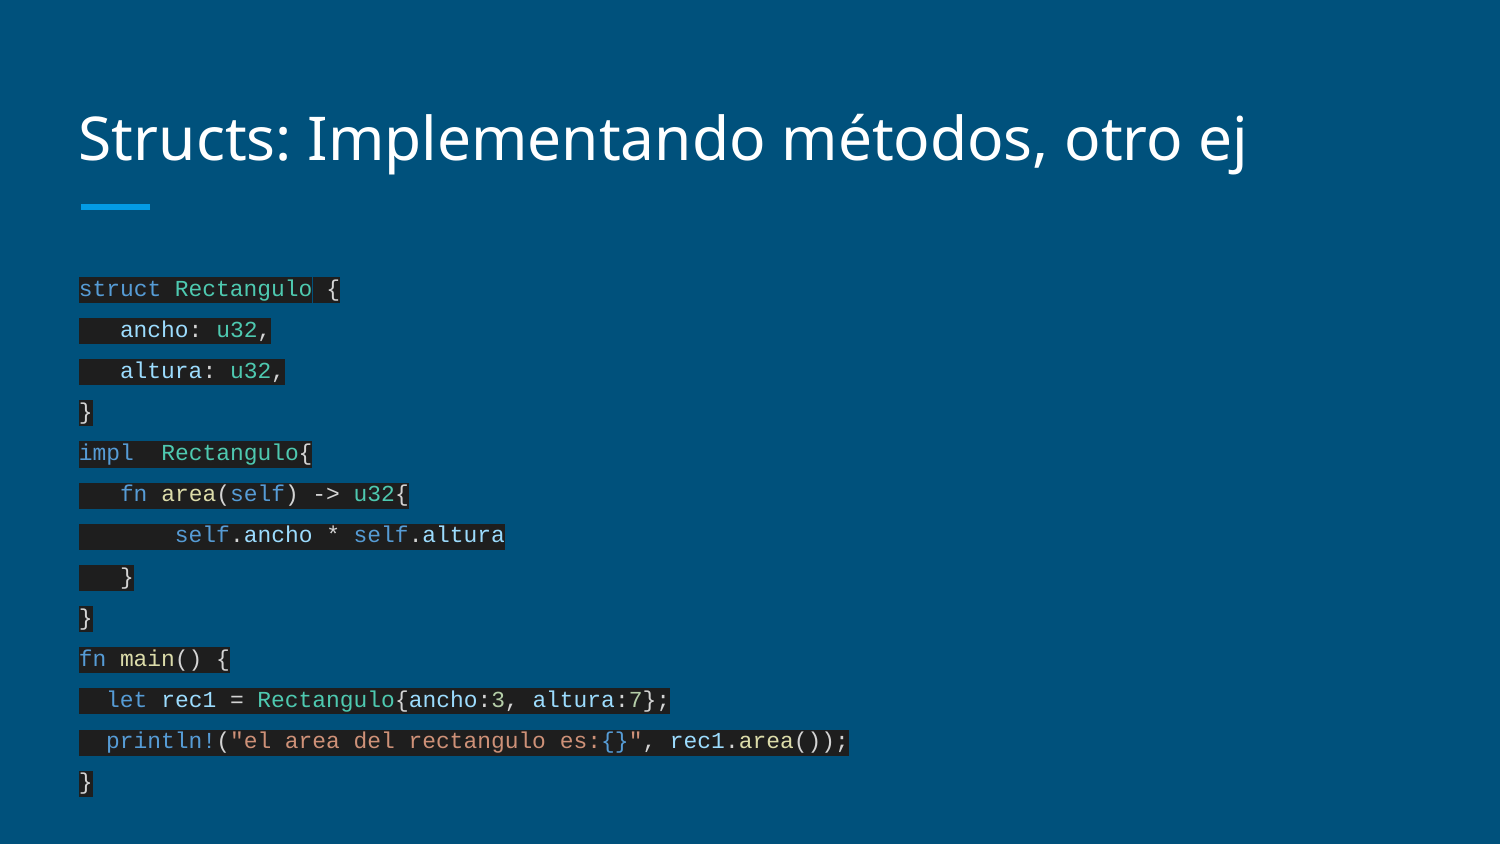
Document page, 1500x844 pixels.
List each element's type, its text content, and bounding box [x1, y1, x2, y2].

list struct Rectangulo { ancho: u32, altura: u32, } impl Rectangulo{ fn area(self) -> u32{ self.ancho * self.altura } } fn main() { let rec1 = Rectangulo{ancho:3, altura:7}; println!("el area del rectangulo es:{}", rec1.area()); } [63, 244, 1437, 805]
title Structs: Implementando métodos, otro ej [63, 75, 1437, 188]
